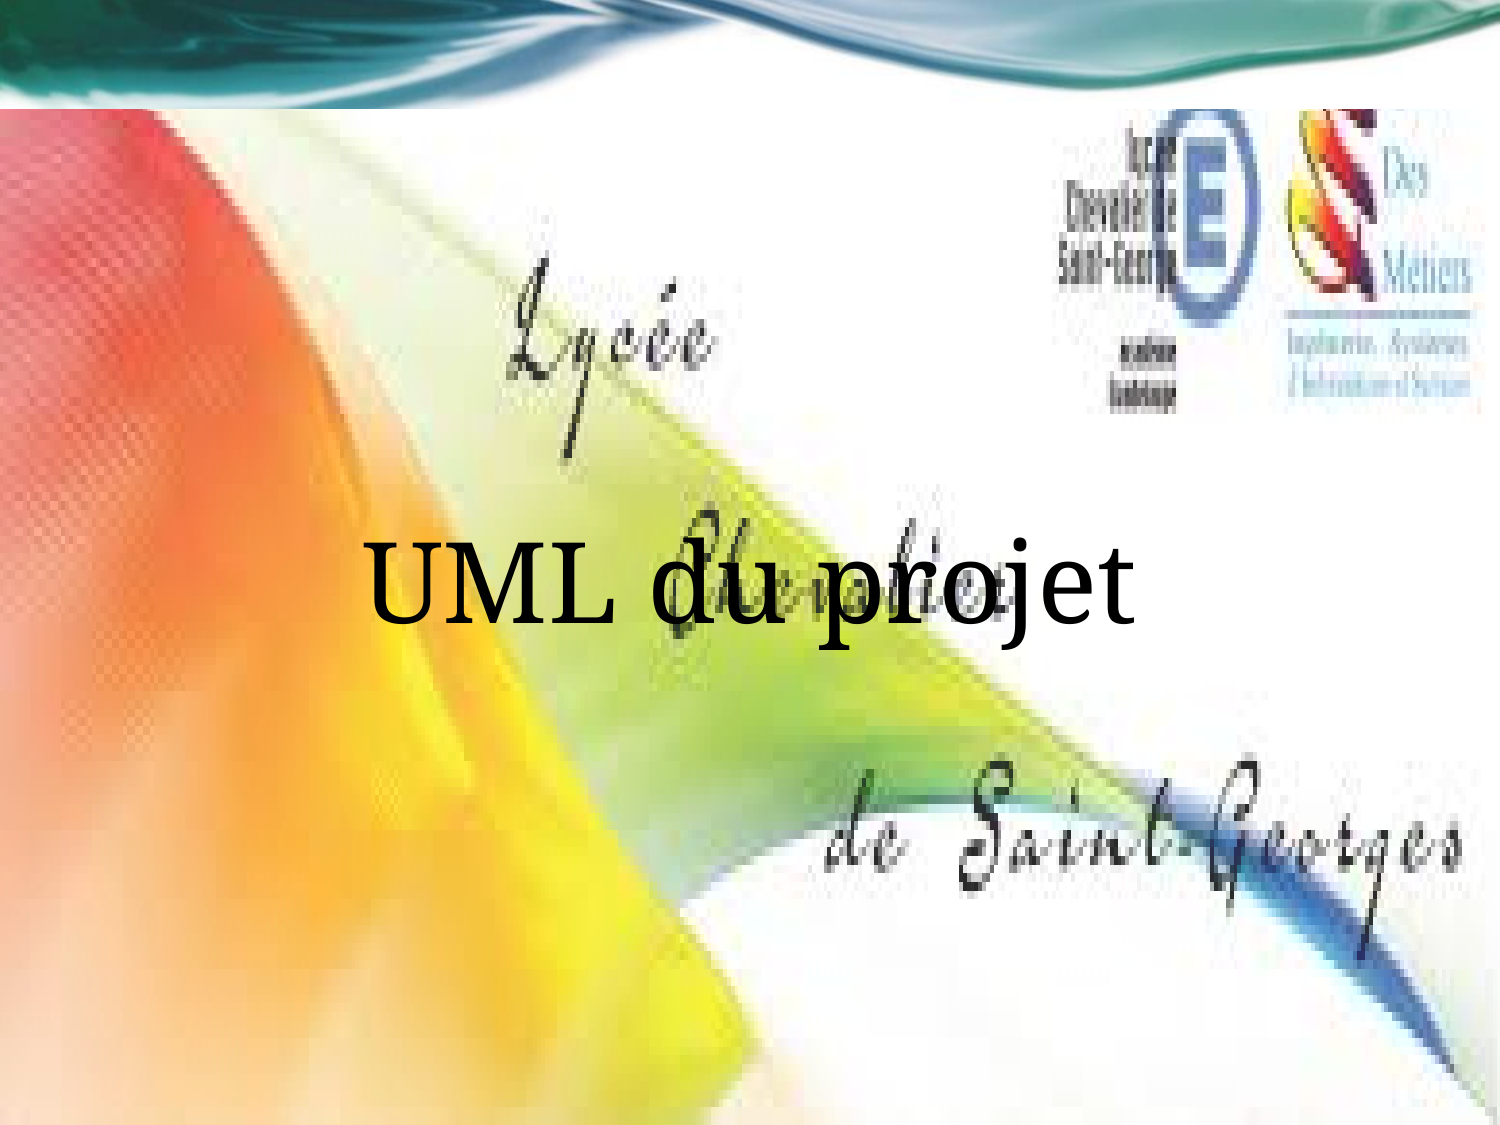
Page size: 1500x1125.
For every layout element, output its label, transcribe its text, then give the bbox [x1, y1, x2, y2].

title UML du projet [0, 503, 1500, 654]
title Annexe [0, 109, 1500, 503]
title Annexe [0, 654, 1500, 1125]
picture [0, 0, 1500, 109]
